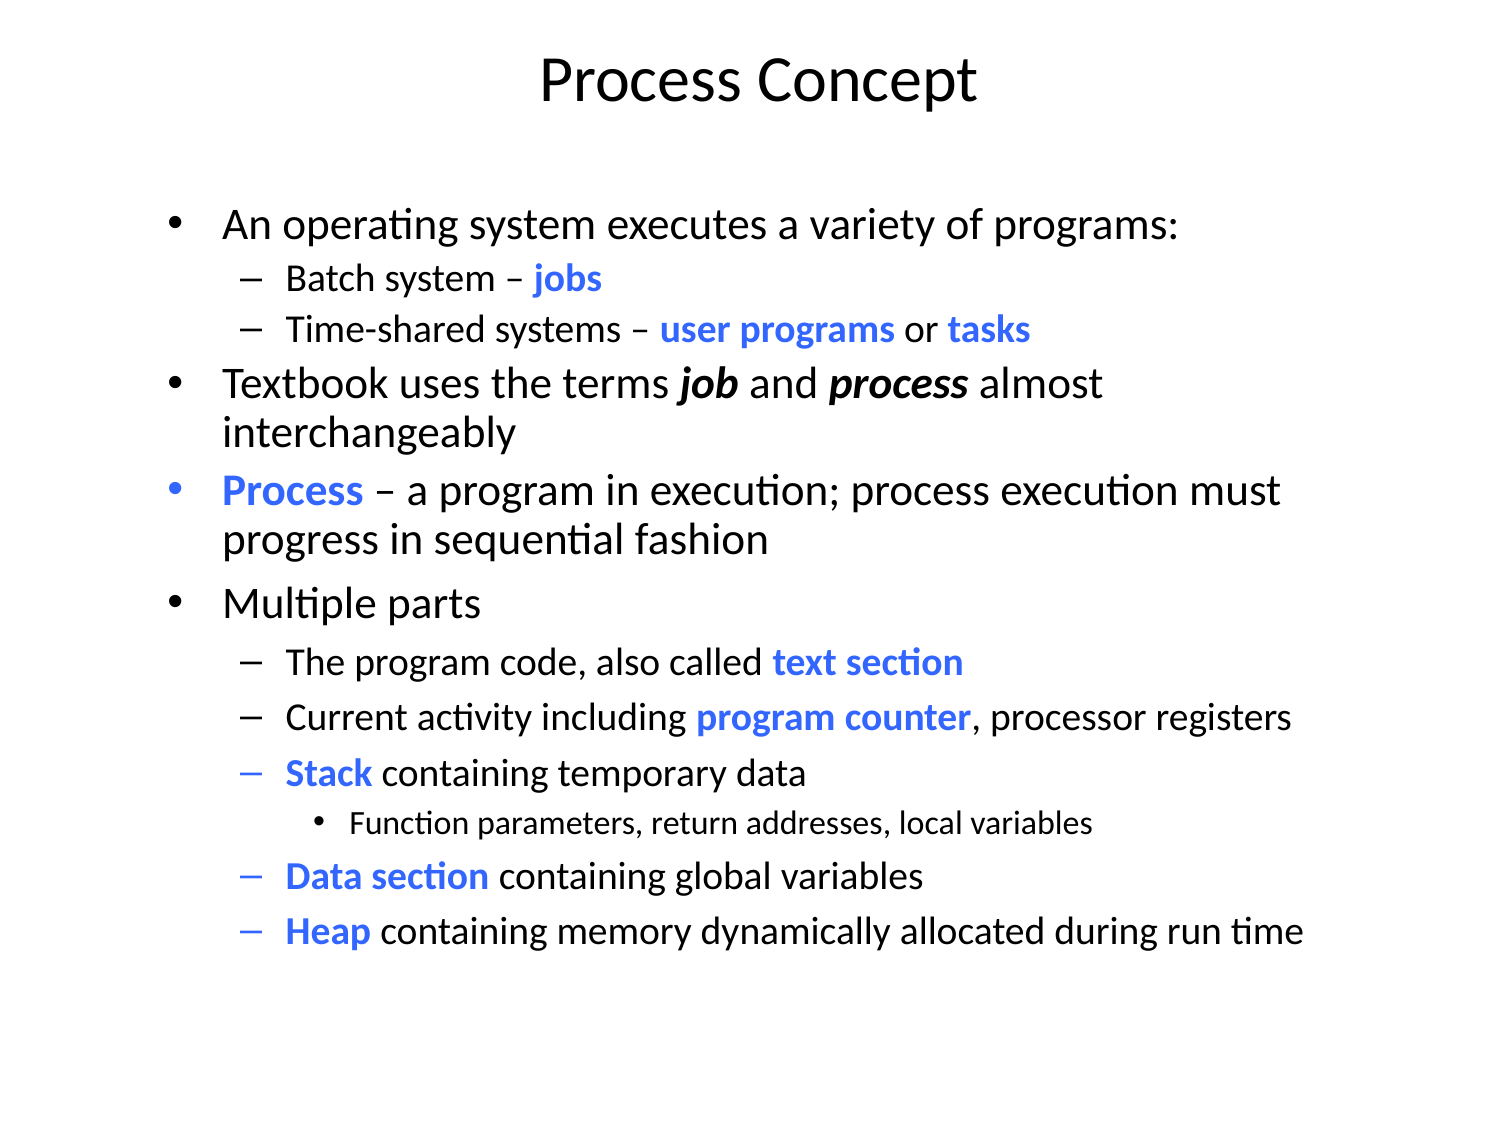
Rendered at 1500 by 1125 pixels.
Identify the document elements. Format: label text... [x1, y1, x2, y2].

list An operating system executes a variety of programs: Batch system – jobs Time-shared systems – user programs or tasks Textbook uses the terms job and process almost interchangeably Process – a program in execution; process execution must progress in sequential fashion Multiple parts The program code, also called text section Current activity including program counter, processor registers Stack containing temporary data Function parameters, return addresses, local variables Data section containing global variables Heap containing memory dynamically allocated during run time [152, 193, 1362, 979]
title Process Concept [258, 27, 1261, 122]
